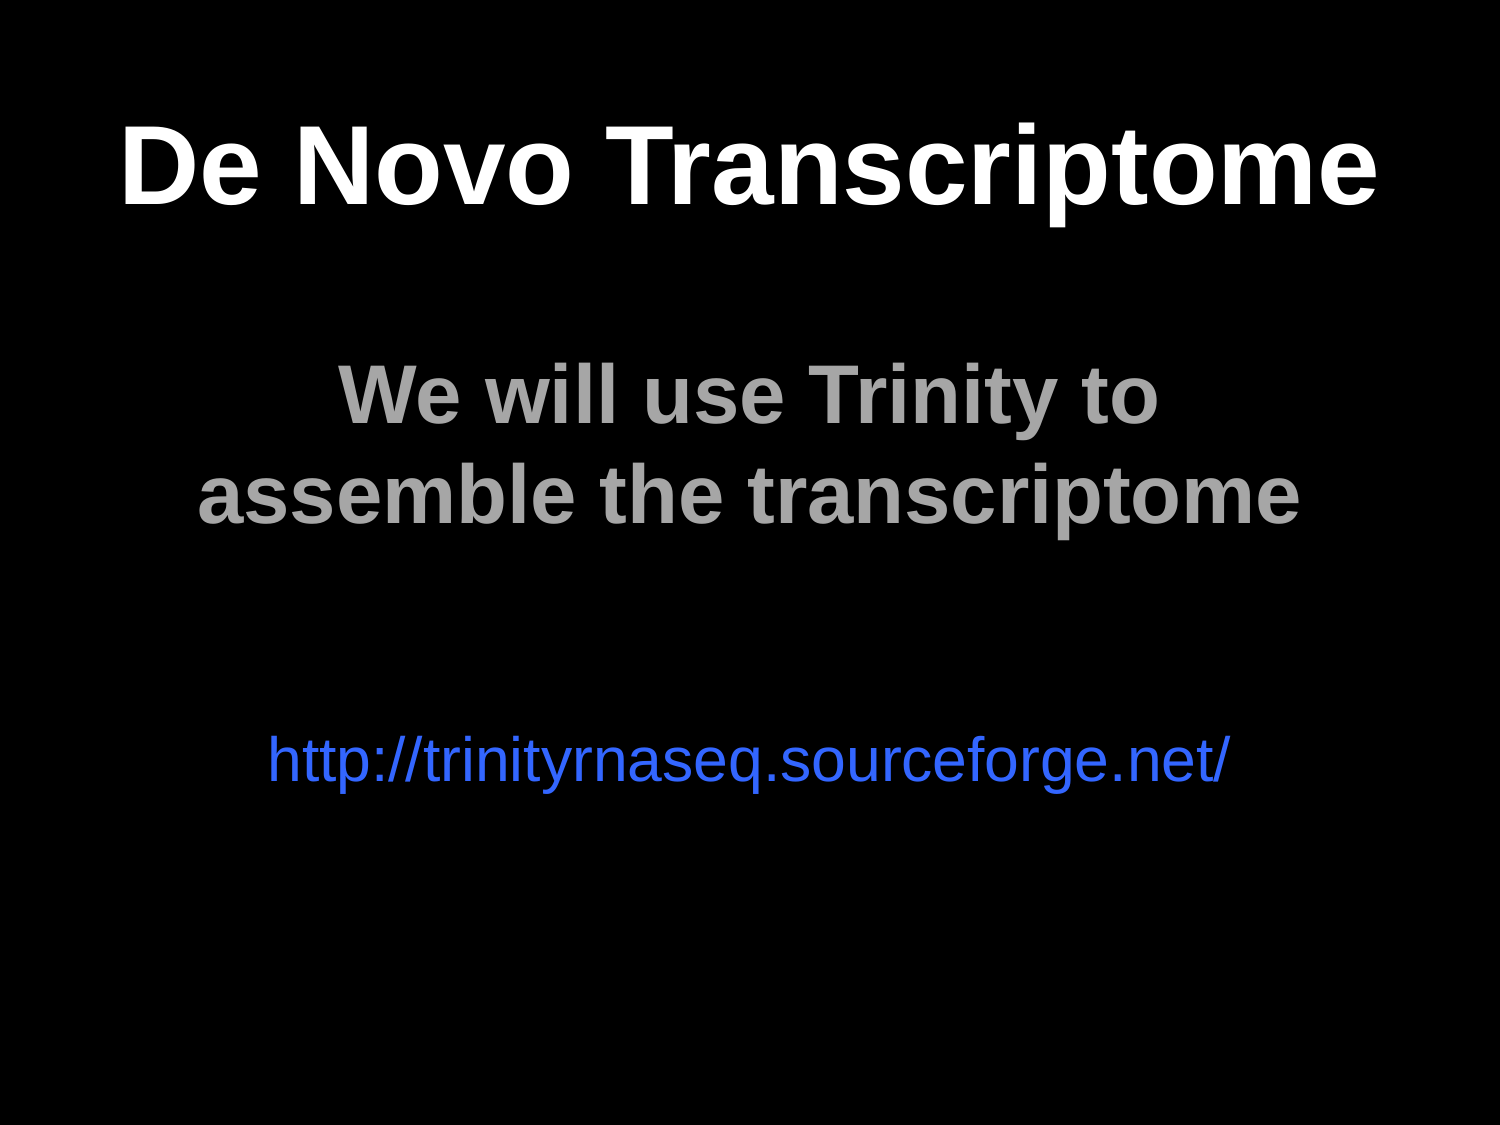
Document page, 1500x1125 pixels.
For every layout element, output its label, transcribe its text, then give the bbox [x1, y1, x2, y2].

text_box We will use Trinity to assemble the transcriptome [138, 333, 1362, 548]
text_box De Novo Transcriptome [53, 85, 1447, 235]
text_box http://trinityrnaseq.sourceforge.net/ [252, 712, 1247, 802]
